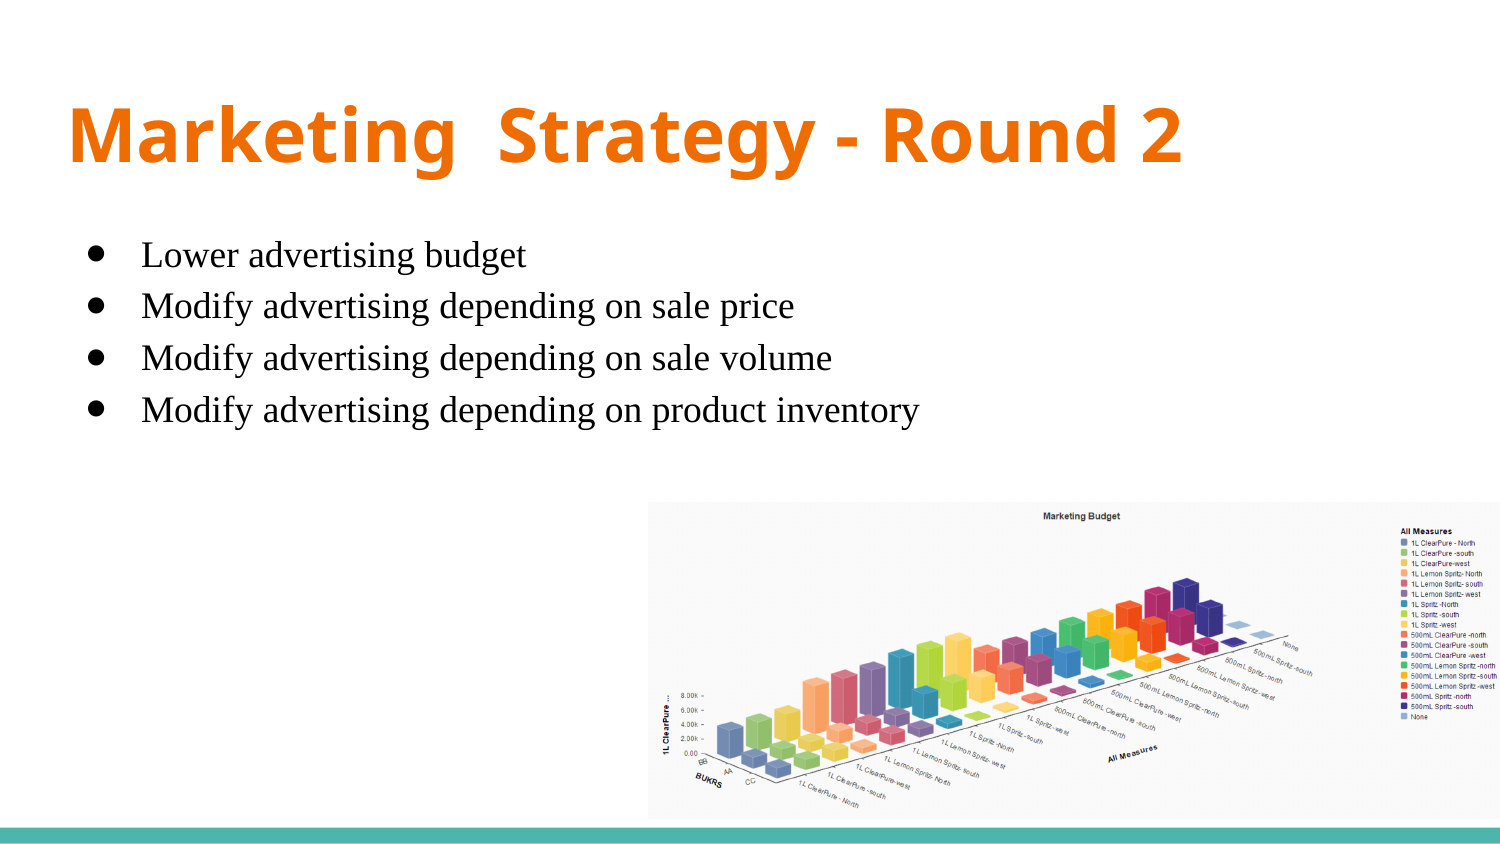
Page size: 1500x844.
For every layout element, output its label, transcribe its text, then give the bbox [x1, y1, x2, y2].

picture [647, 502, 1500, 819]
title Marketing Strategy - Round 2 [51, 72, 1449, 189]
list Lower advertising budget Modify advertising depending on sale price Modify advertising depending on sale volume Modify advertising depending on product inventory [51, 207, 1449, 750]
